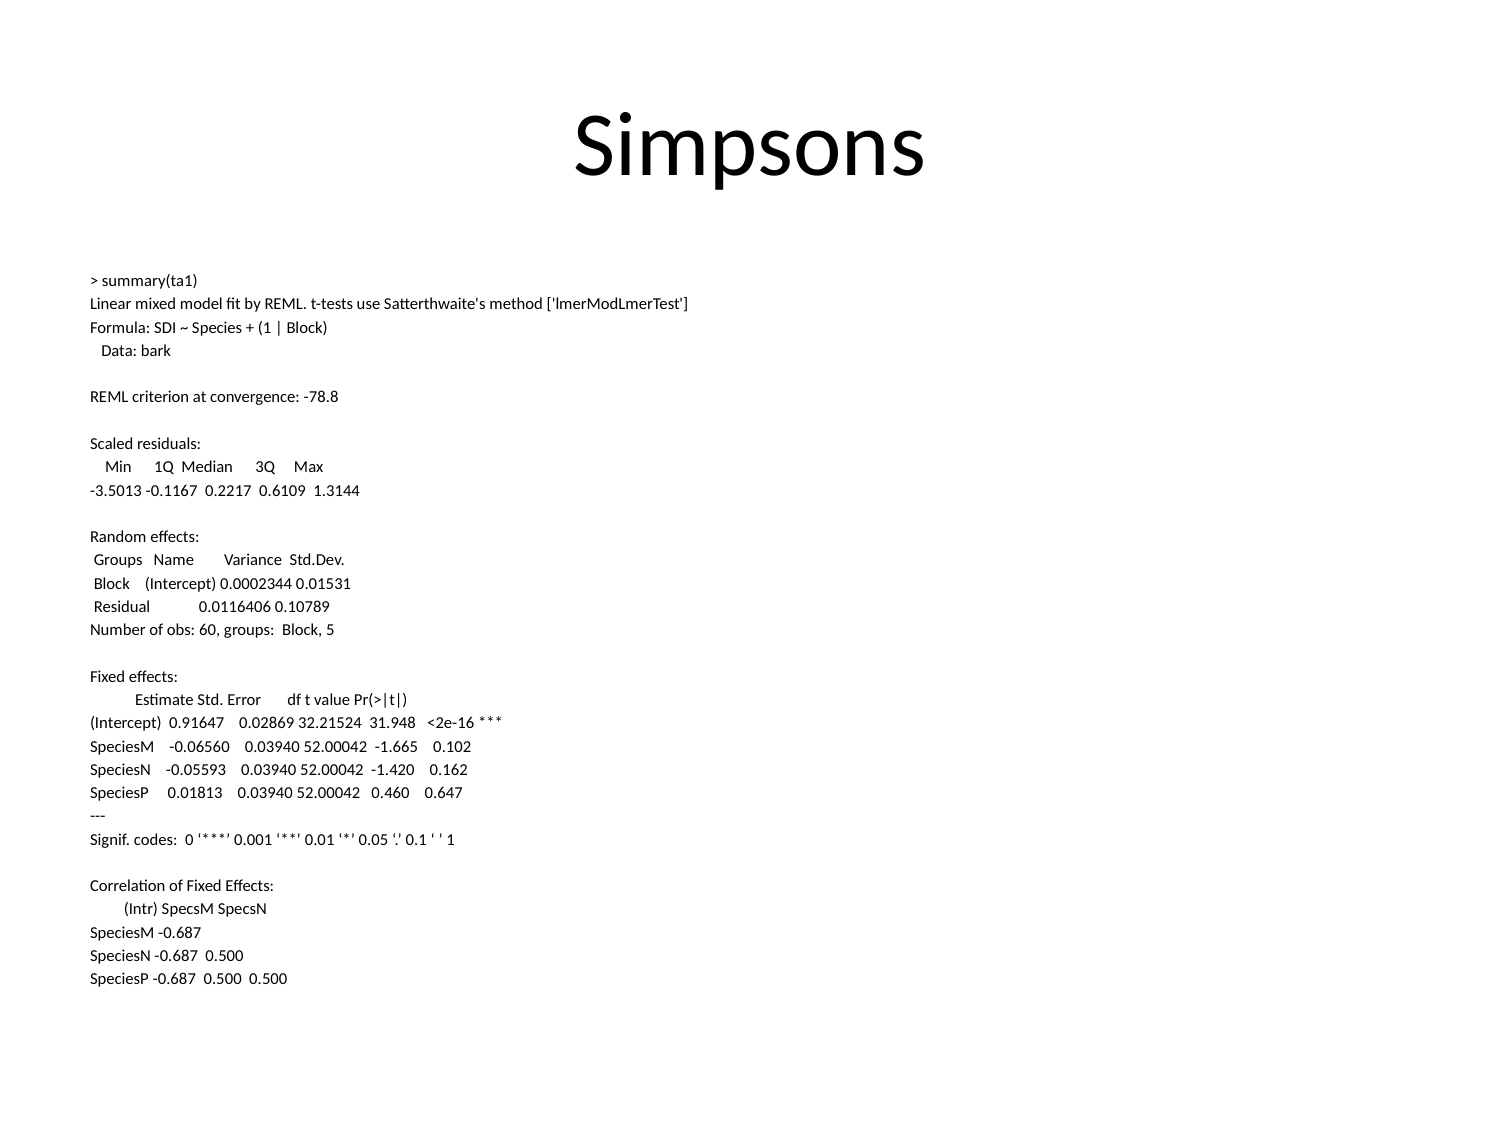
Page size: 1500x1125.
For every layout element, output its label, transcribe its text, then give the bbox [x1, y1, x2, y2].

title Simpsons [75, 45, 1425, 233]
list > summary(ta1) Linear mixed model fit by REML. t-tests use Satterthwaite's method ['lmerModLmerTest'] Formula: SDI ~ Species + (1 | Block) Data: bark REML criterion at convergence: -78.8 Scaled residuals: Min 1Q Median 3Q Max -3.5013 -0.1167 0.2217 0.6109 1.3144 Random effects: Groups Name Variance Std.Dev. Block (Intercept) 0.0002344 0.01531 Residual 0.0116406 0.10789 Number of obs: 60, groups: Block, 5 Fixed effects: Estimate Std. Error df t value Pr(>|t|) (Intercept) 0.91647 0.02869 32.21524 31.948 <2e-16 *** SpeciesM -0.06560 0.03940 52.00042 -1.665 0.102 SpeciesN -0.05593 0.03940 52.00042 -1.420 0.162 SpeciesP 0.01813 0.03940 52.00042 0.460 0.647 --- Signif. codes: 0 ‘***’ 0.001 ‘**’ 0.01 ‘*’ 0.05 ‘.’ 0.1 ‘ ’ 1 Correlation of Fixed Effects: (Intr) SpecsM SpecsN SpeciesM -0.687 SpeciesN -0.687 0.500 SpeciesP -0.687 0.500 0.500 [75, 262, 1425, 1005]
